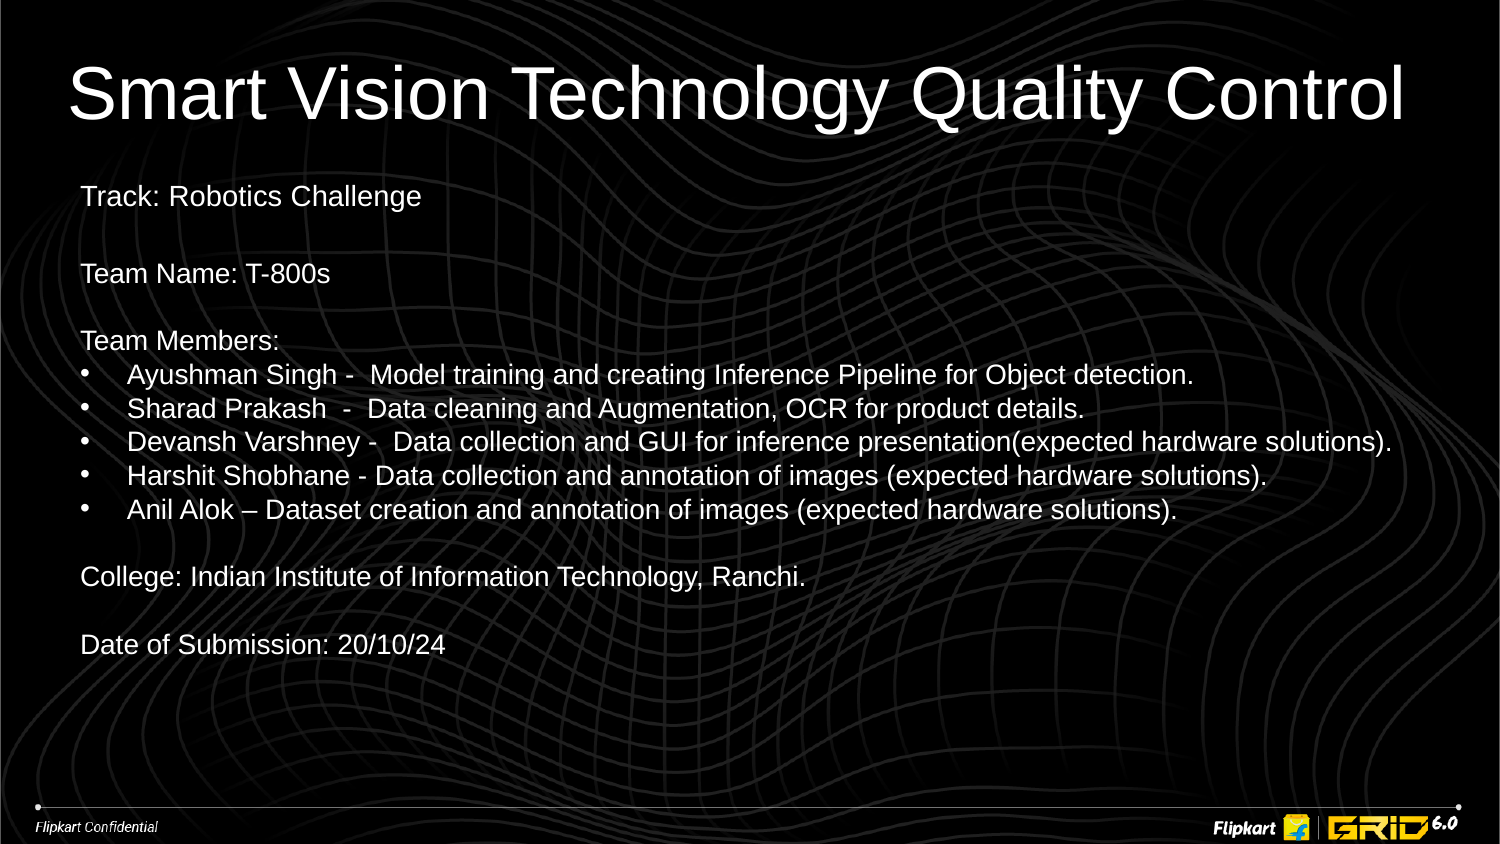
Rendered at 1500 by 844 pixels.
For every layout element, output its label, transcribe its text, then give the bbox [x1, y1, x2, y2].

text_box Team Name: T-800s Team Members: Ayushman Singh - Model training and creating Inference Pipeline for Object detection. Sharad Prakash - Data cleaning and Augmentation, OCR for product details. Devansh Varshney - Data collection and GUI for inference presentation(expected hardware solutions). Harshit Shobhane - Data collection and annotation of images (expected hardware solutions). Anil Alok – Dataset creation and annotation of images (expected hardware solutions). College: Indian Institute of Information Technology, Ranchi. Date of Submission: 20/10/24 [65, 247, 1435, 668]
picture [0, 0, 1500, 844]
text_box Track: Robotics Challenge [65, 170, 1455, 221]
text_box Smart Vision Technology Quality Control [52, 37, 1455, 143]
